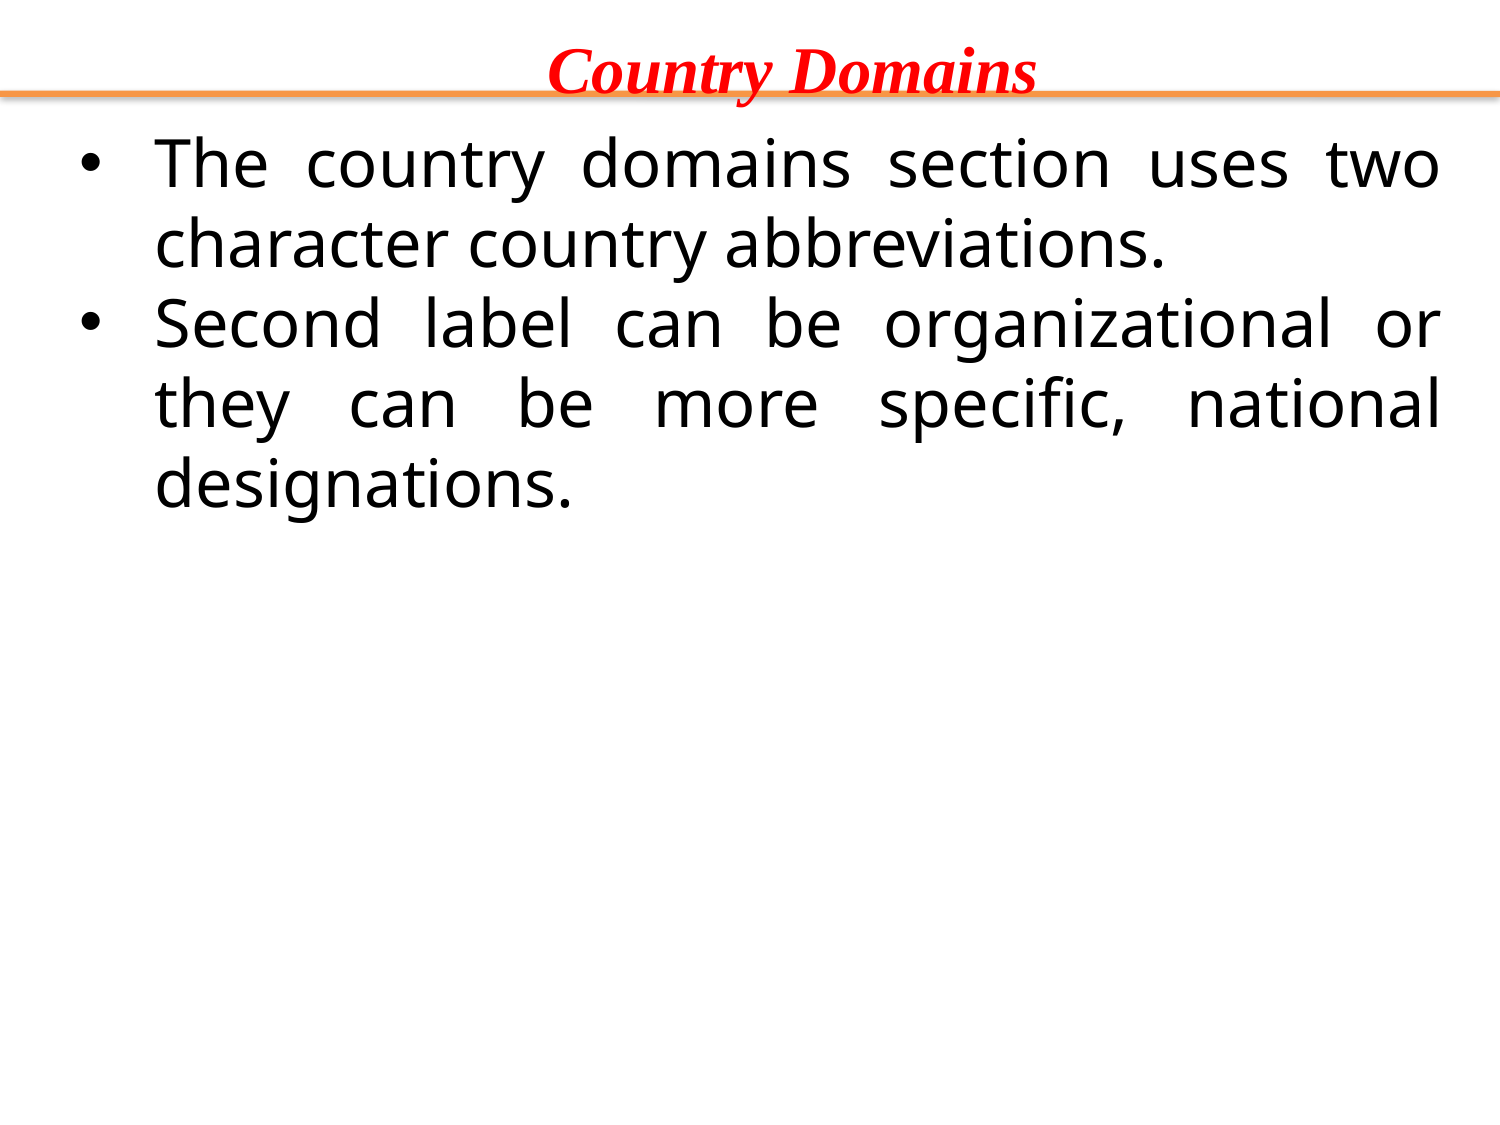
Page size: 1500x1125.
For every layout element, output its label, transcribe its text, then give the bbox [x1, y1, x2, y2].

text_box The country domains section uses two character country abbreviations. Second label can be organizational or they can be more specific, national designations. [64, 113, 1459, 529]
text_box Country Domains [88, 19, 1412, 113]
